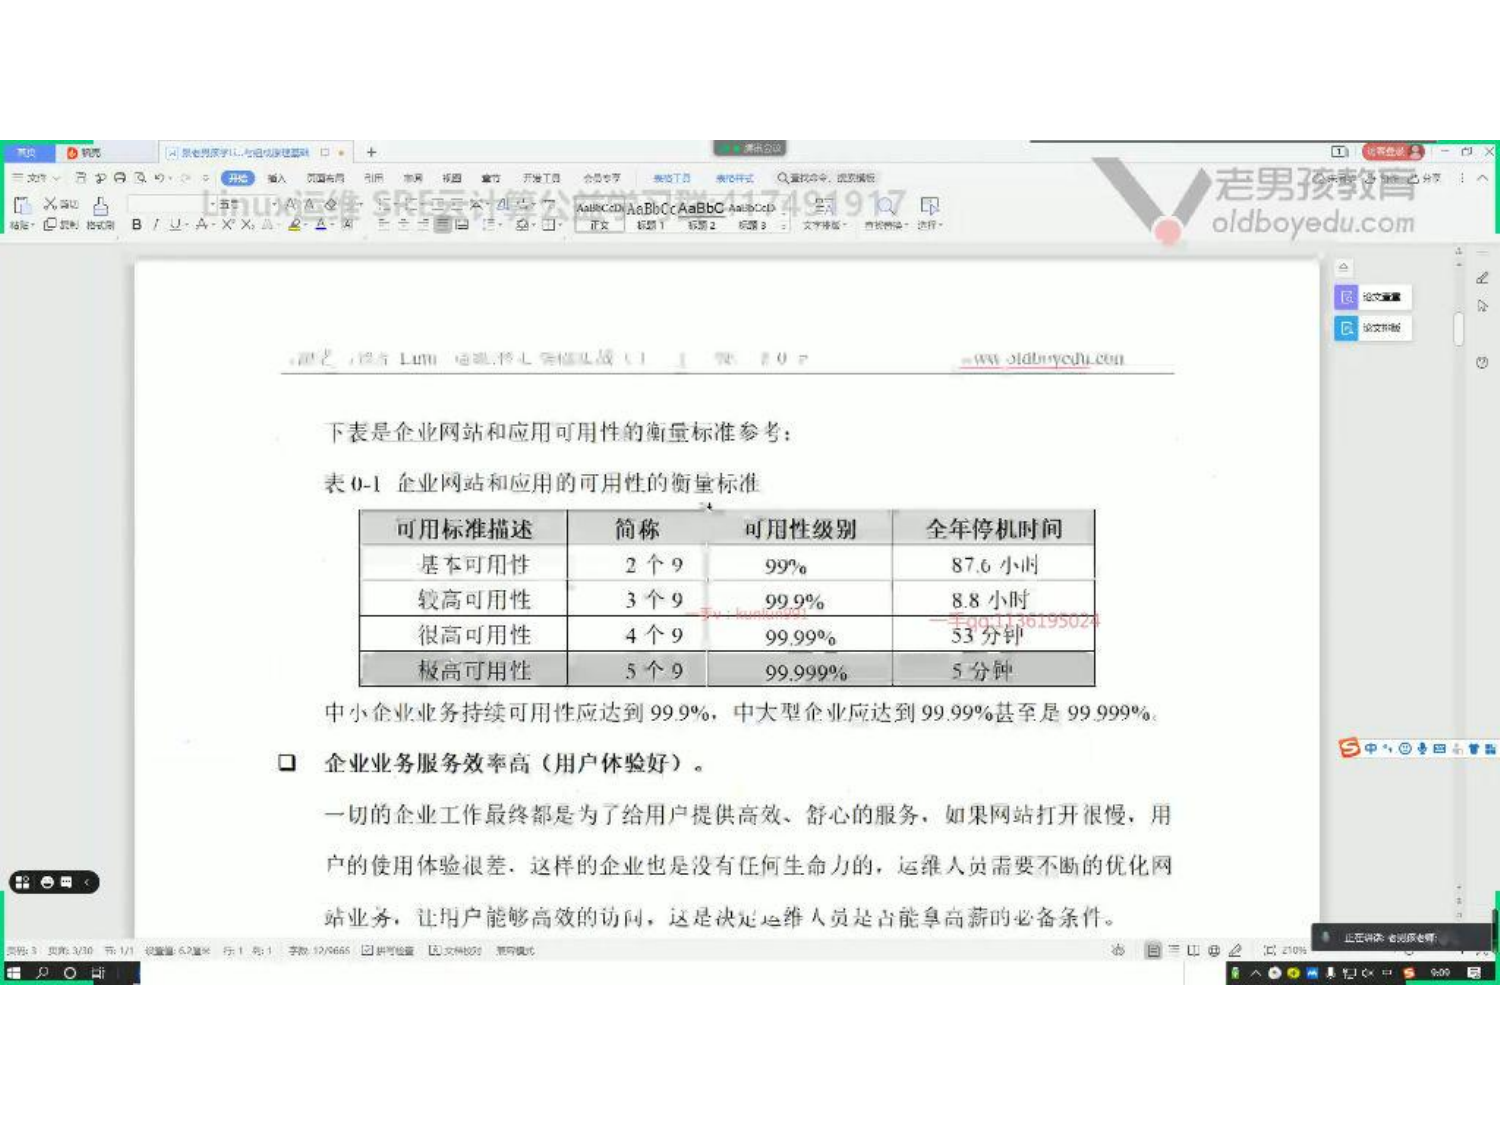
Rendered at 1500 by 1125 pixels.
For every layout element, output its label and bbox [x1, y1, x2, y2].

picture [0, 140, 1500, 985]
